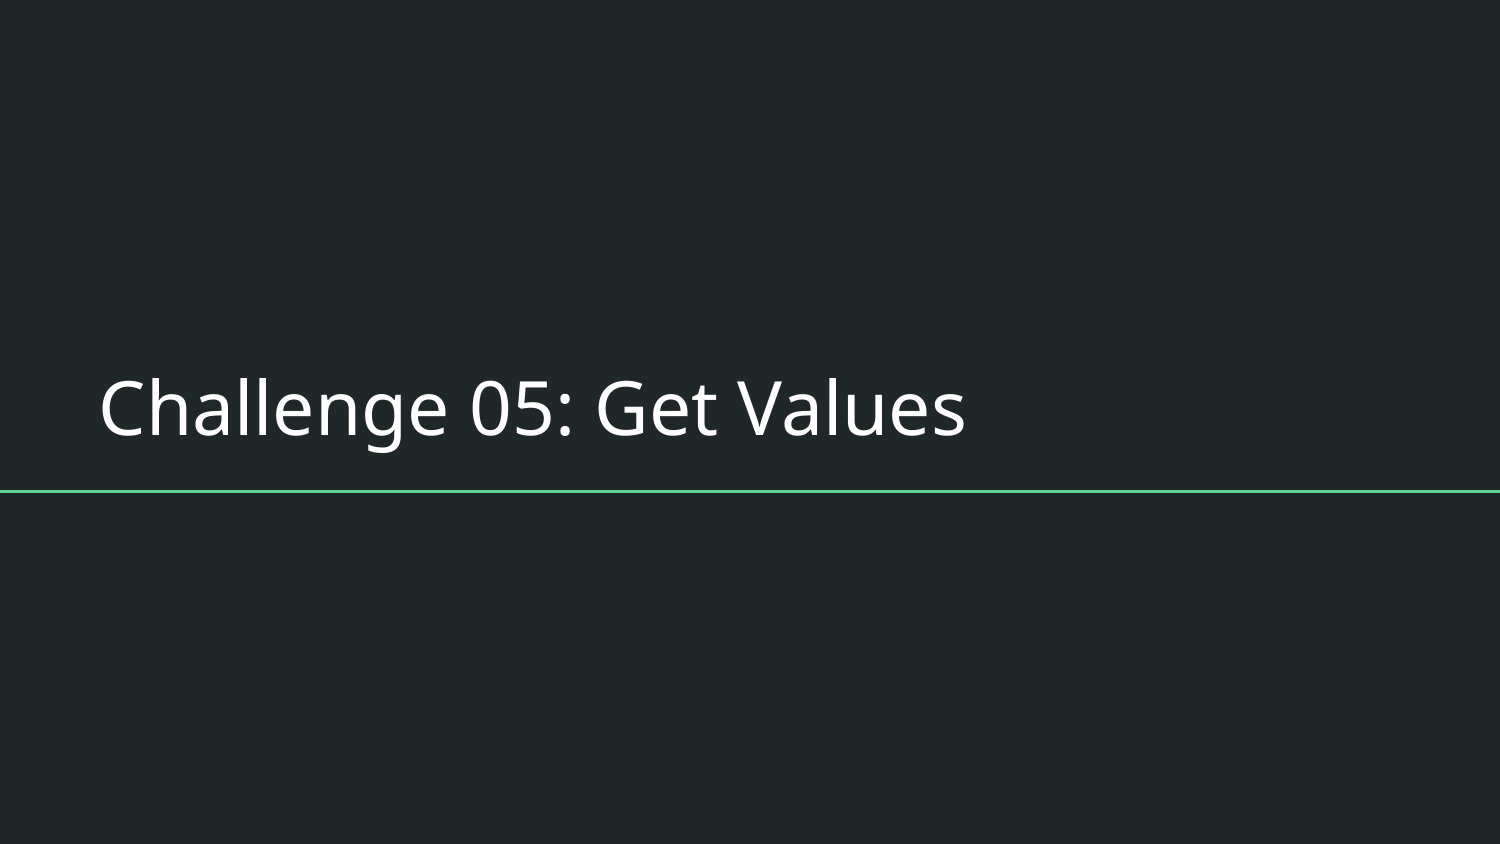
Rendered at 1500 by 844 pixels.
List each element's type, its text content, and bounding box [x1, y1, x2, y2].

title Challenge 05: Get Values [83, 337, 1417, 466]
